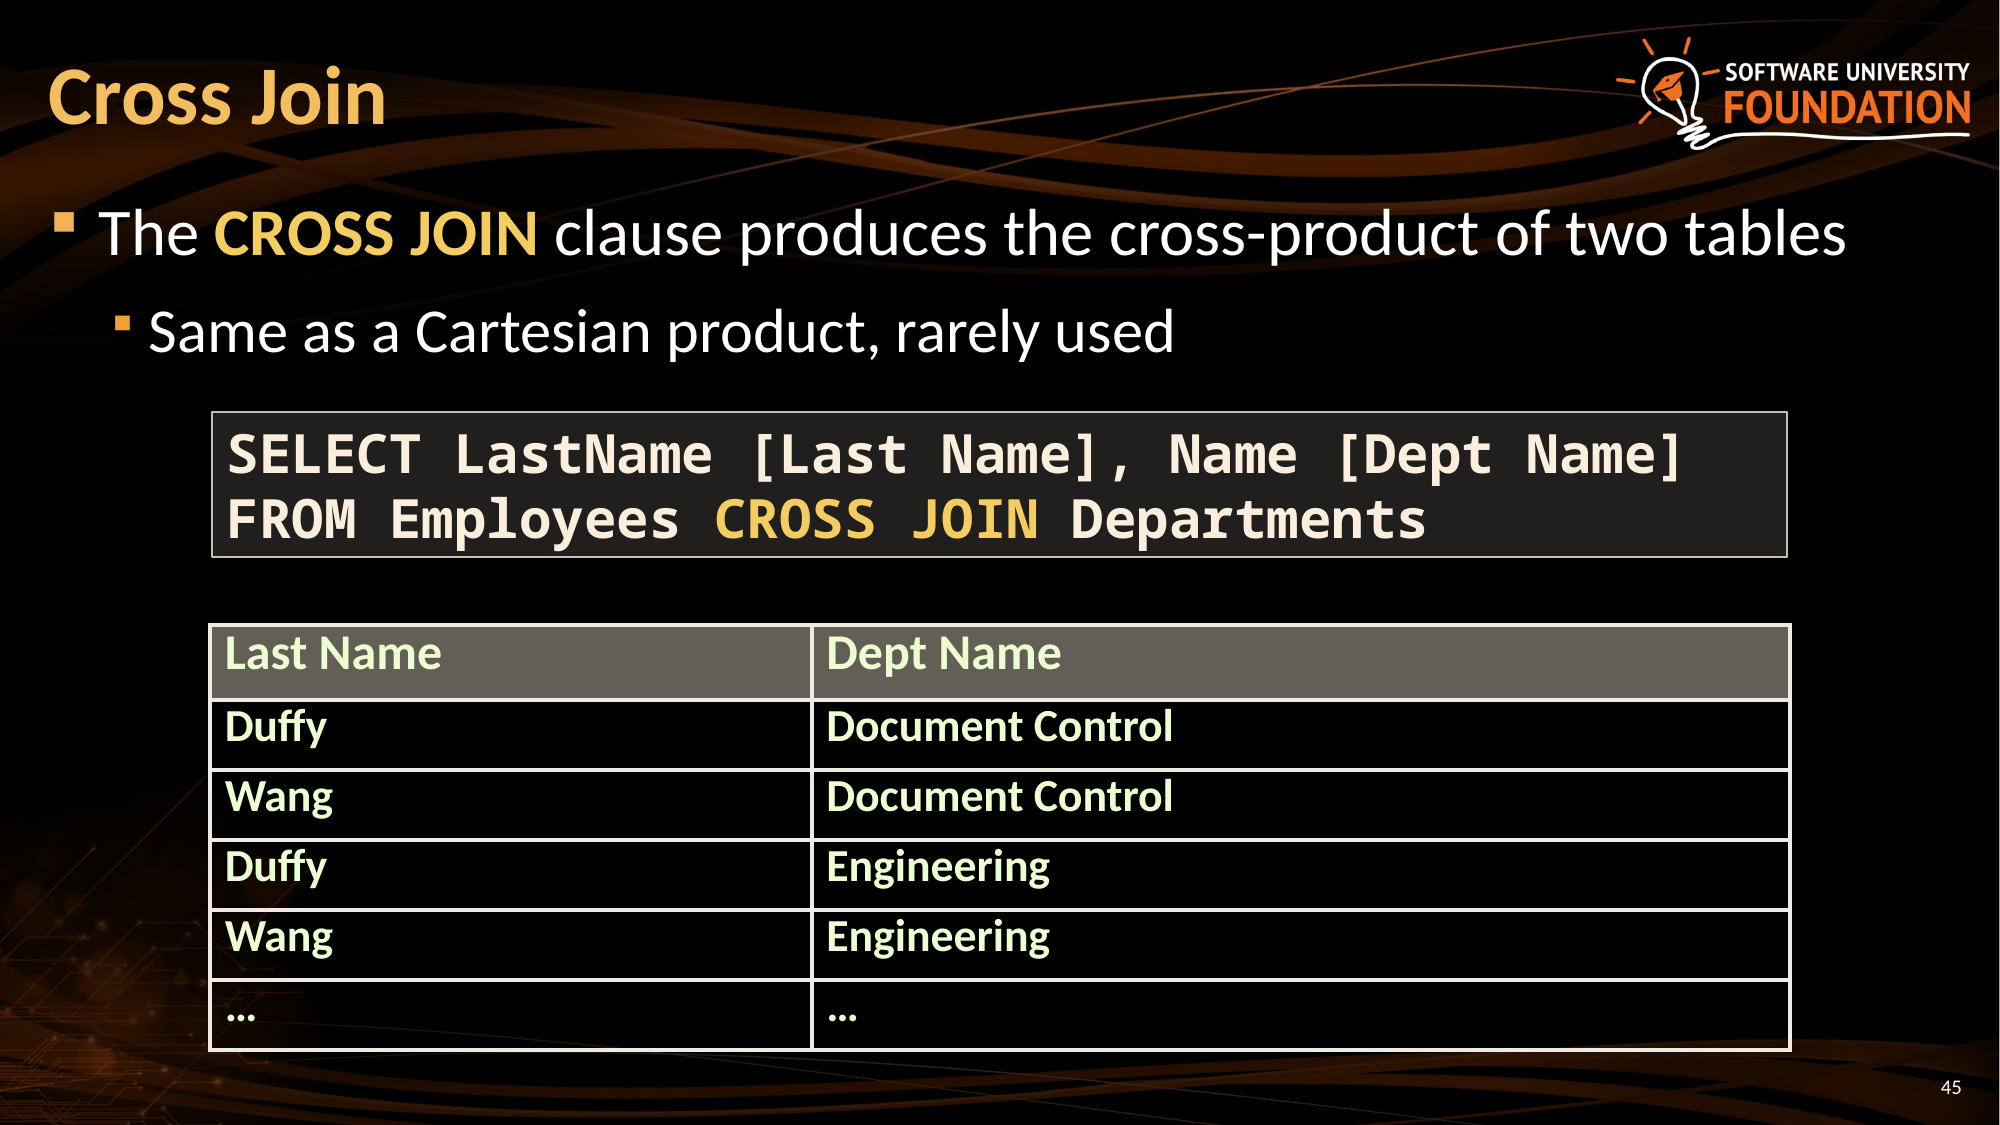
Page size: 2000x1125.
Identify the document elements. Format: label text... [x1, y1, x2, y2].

table_header Last Name [212, 627, 810, 698]
slide_number 45 [1897, 1070, 1968, 1103]
table_cell Wang [212, 772, 810, 838]
table_cell Document Control [814, 702, 1788, 768]
table_header Dept Name [814, 627, 1788, 698]
table_cell Engineering [814, 912, 1788, 978]
table_cell Engineering [814, 842, 1788, 908]
title Cross Join [30, 6, 1602, 189]
list The CROSS JOIN clause produces the cross-product of two tables Same as a Cartesian product, rarely used [31, 188, 1968, 1103]
table_cell Duffy [212, 702, 810, 768]
picture [0, 0, 2000, 1125]
table_cell Duffy [212, 842, 810, 908]
table_cell Document Control [814, 772, 1788, 838]
text_box SELECT LastName [Last Name], Name [Dept Name] FROM Employees CROSS JOIN Departments [212, 412, 1788, 558]
table_cell … [814, 982, 1788, 1048]
table_cell … [212, 982, 810, 1048]
table_cell Wang [212, 912, 810, 978]
